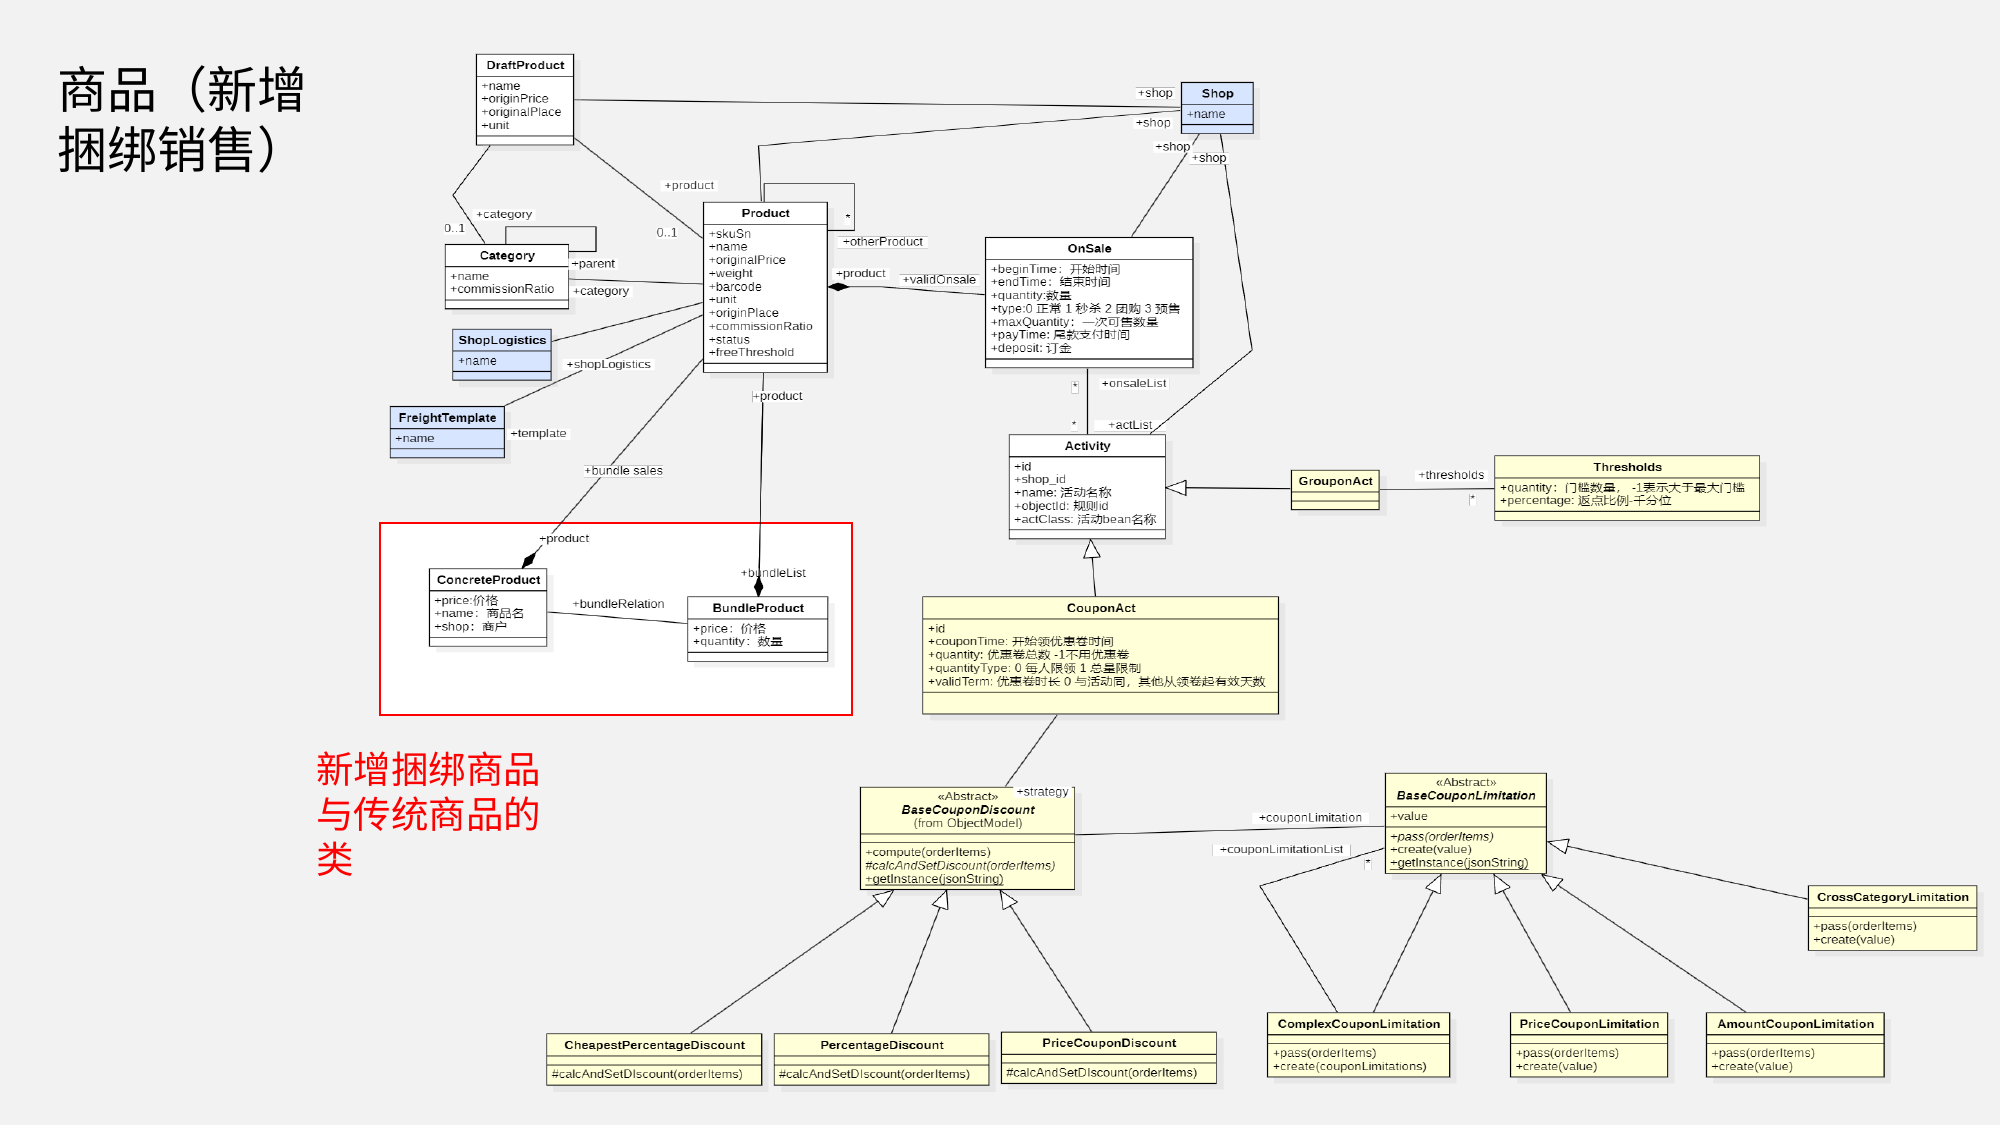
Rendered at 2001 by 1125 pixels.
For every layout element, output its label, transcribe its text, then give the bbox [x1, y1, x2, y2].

picture [380, 45, 2000, 1120]
text_box 新增捆绑商品与传统商品的类 [301, 738, 380, 889]
text_box 商品（新增捆绑销售） [42, 50, 352, 137]
